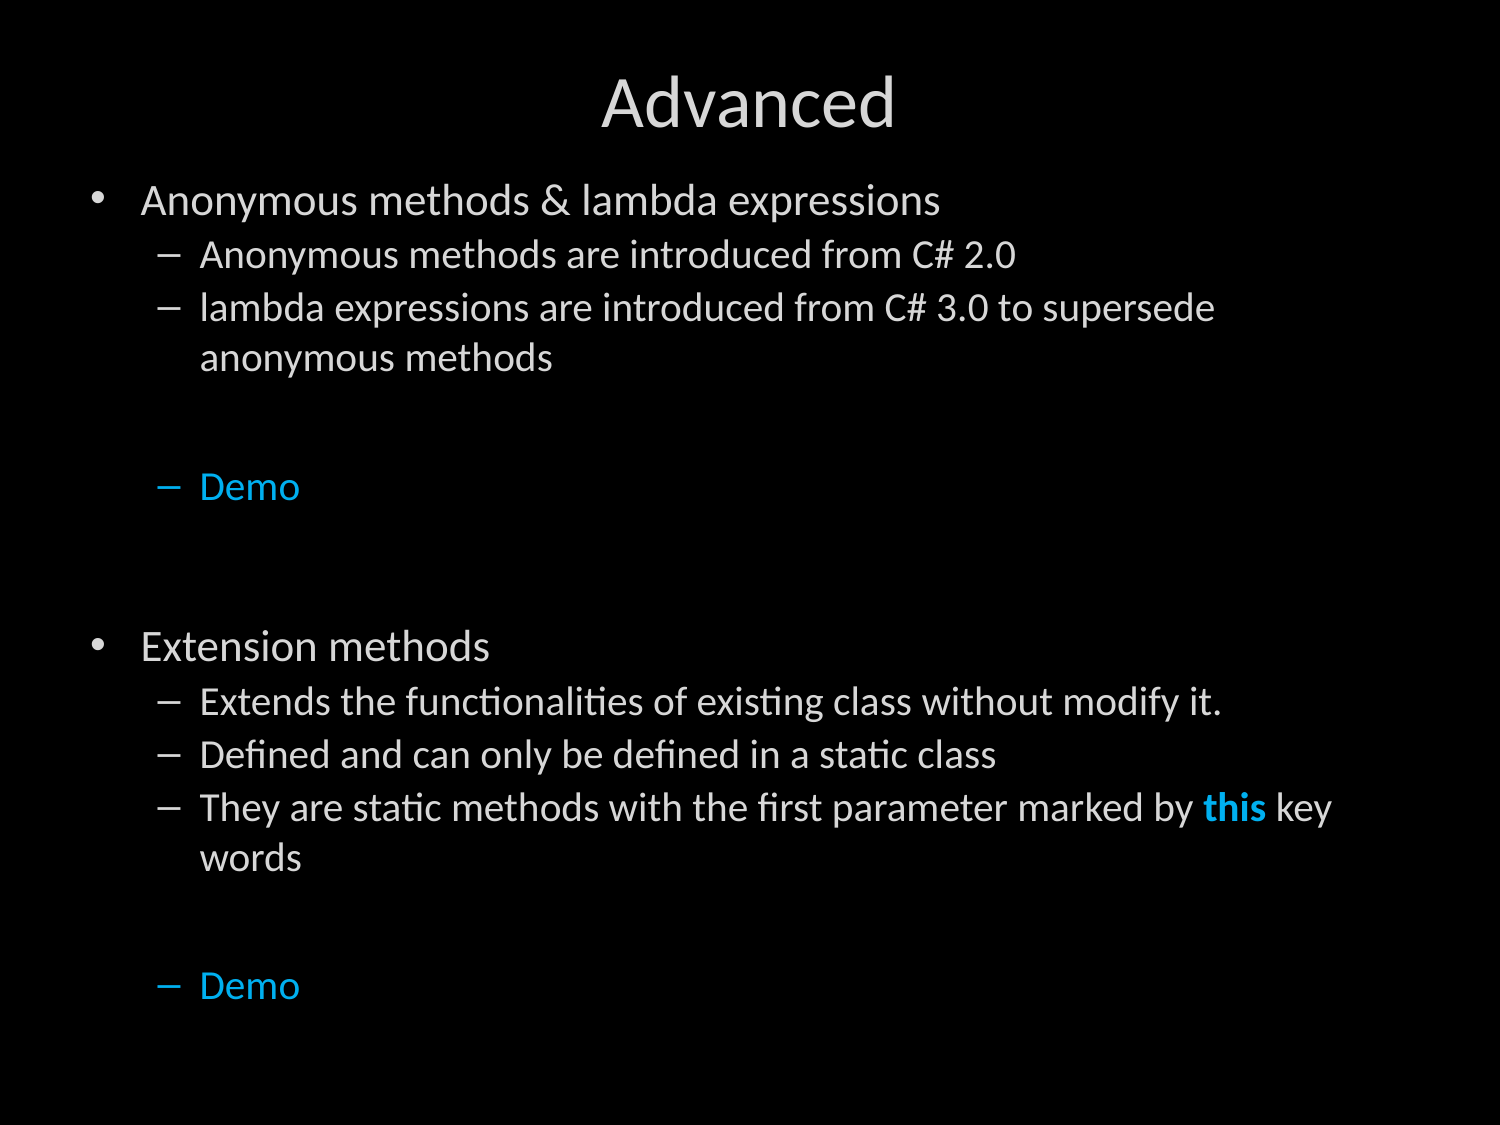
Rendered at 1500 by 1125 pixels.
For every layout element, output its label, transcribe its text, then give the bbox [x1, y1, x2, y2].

list Anonymous methods & lambda expressions Anonymous methods are introduced from C# 2.0 lambda expressions are introduced from C# 3.0 to supersede anonymous methods Demo Extension methods Extends the functionalities of existing class without modify it. Defined and can only be defined in a static class They are static methods with the first parameter marked by this key words Demo [75, 162, 1425, 1025]
title Advanced [75, 45, 1425, 150]
